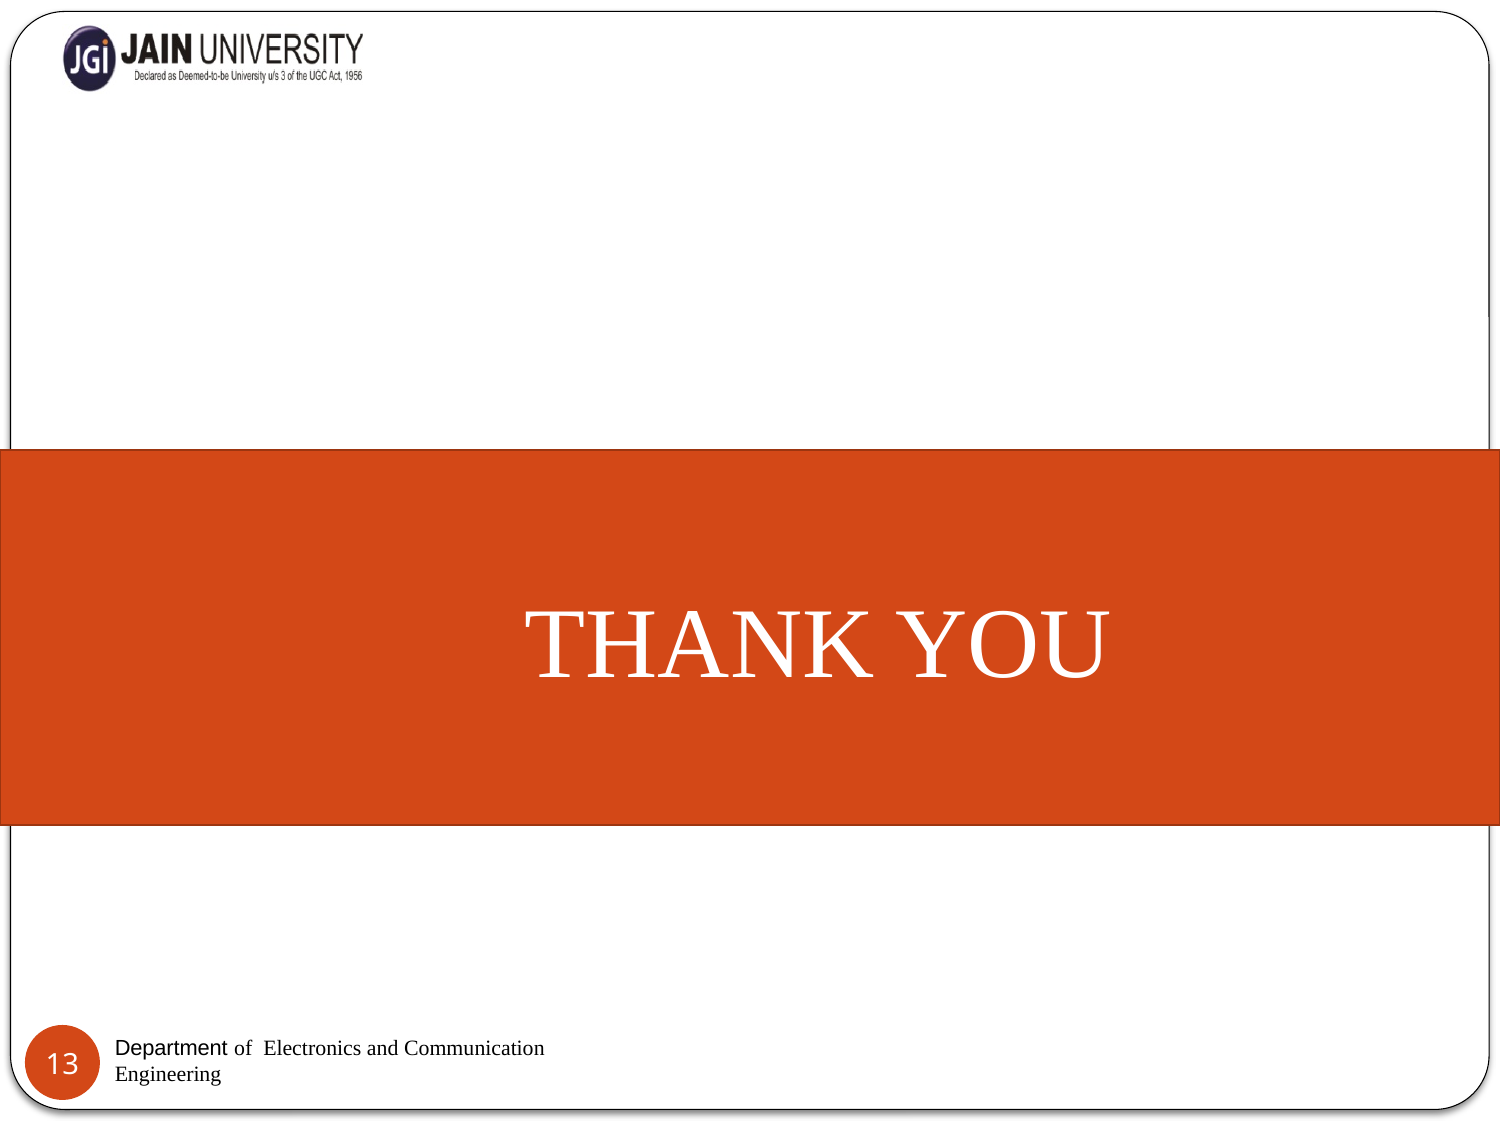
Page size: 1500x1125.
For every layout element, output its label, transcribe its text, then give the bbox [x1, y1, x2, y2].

text_box Department of Electronics and Communication Engineering [99, 1025, 588, 1094]
picture [62, 24, 363, 94]
list THANK YOU [0, 449, 1500, 826]
slide_number 13 [24, 1024, 100, 1100]
